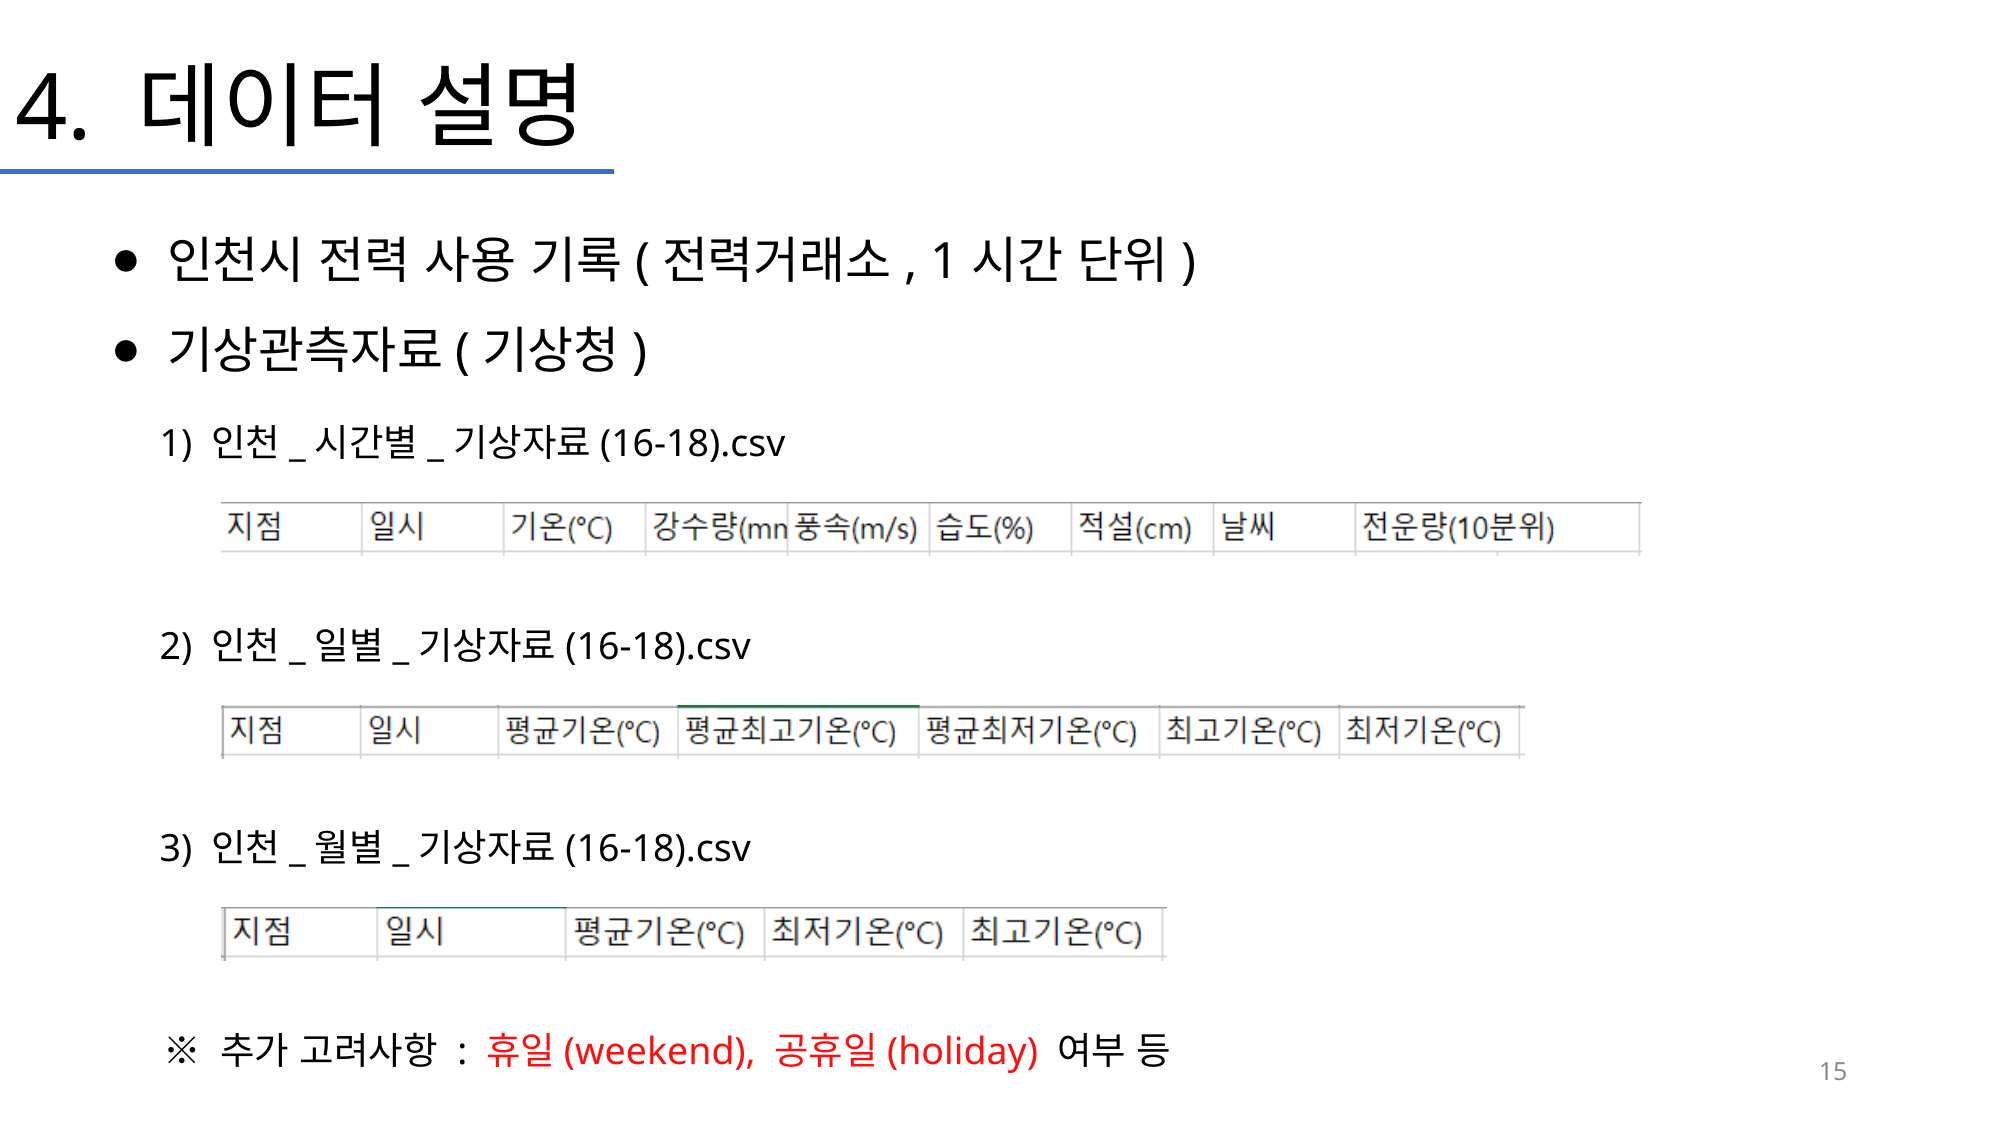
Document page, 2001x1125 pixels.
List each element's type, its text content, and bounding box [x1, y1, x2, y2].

text_box 4. 데이터 설명 [0, 48, 2000, 172]
slide_number 15 [1412, 1042, 1863, 1103]
picture [221, 704, 1526, 759]
list 인천시 전력 사용 기록(전력거래소, 1시간 단위) 기상관측자료(기상청) 1) 인천_시간별_기상자료(16-18).csv 2) 인천_일별_기상자료(16-18).csv 3) 인천_월별_기상자료(16-18).csv ※ 추가 고려사항 : 휴일(weekend), 공휴일(holiday) 여부 등 [77, 190, 1998, 1125]
picture [221, 502, 1642, 557]
picture [221, 907, 1167, 961]
